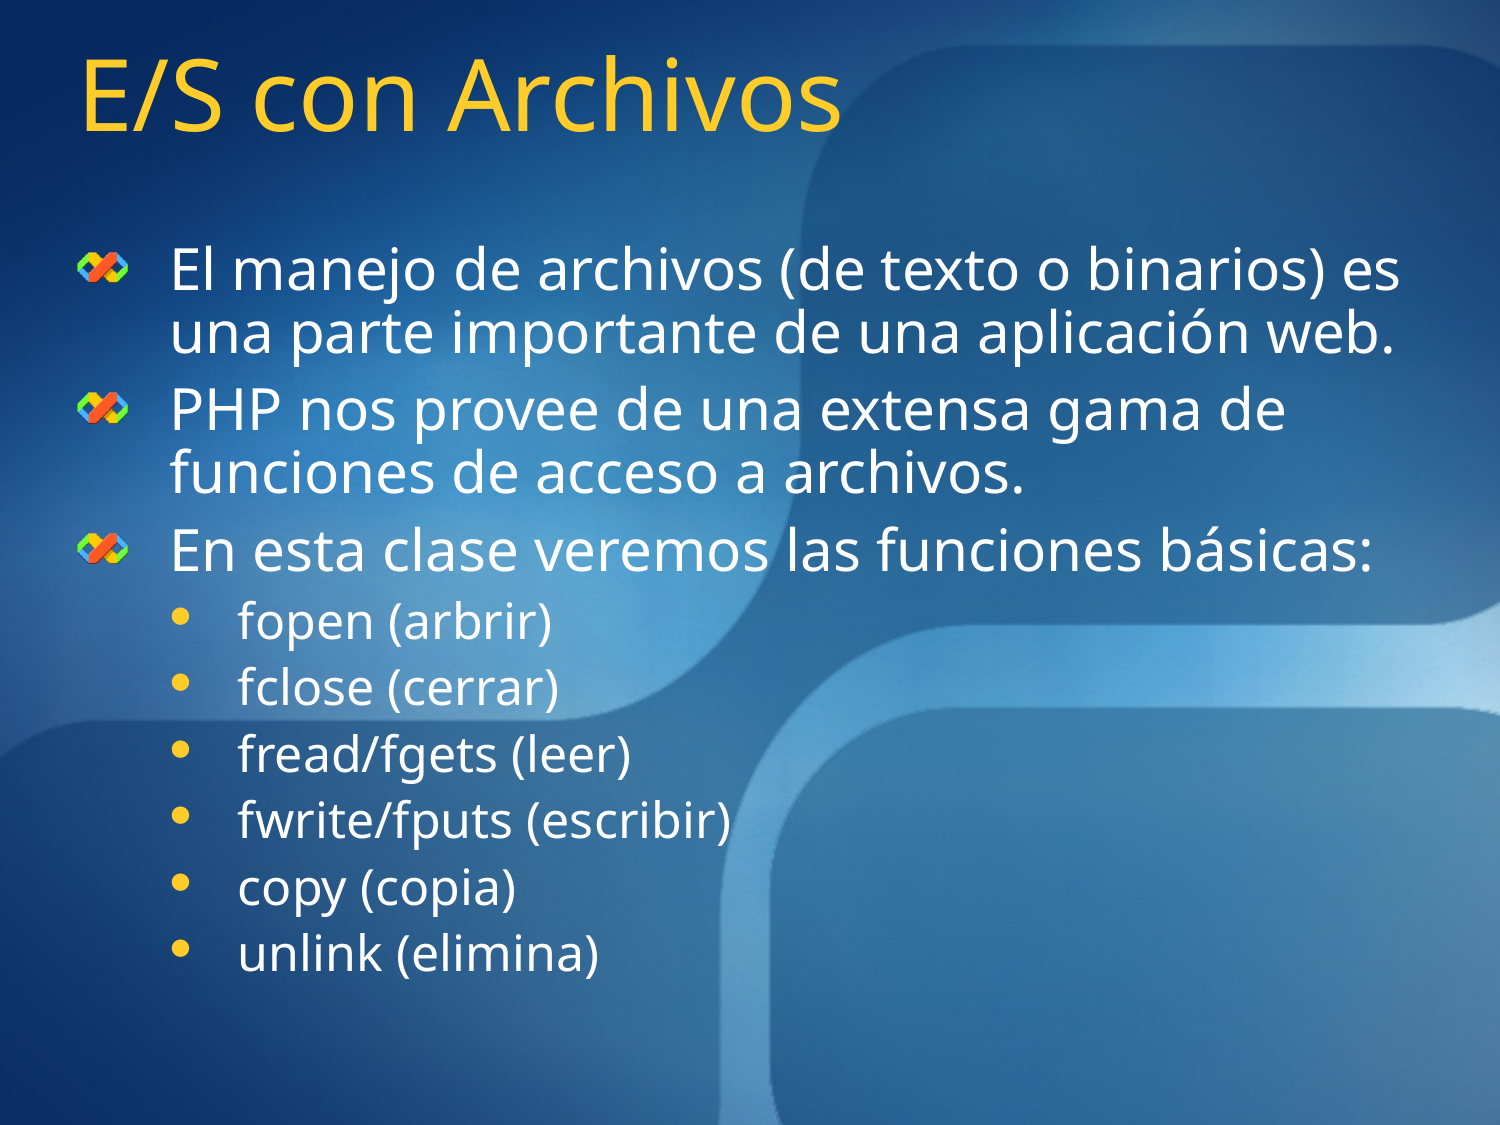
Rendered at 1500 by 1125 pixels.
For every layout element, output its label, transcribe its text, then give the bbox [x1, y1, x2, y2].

picture [0, 0, 1500, 1125]
title E/S con Archivos [62, 37, 1440, 162]
list El manejo de archivos (de texto o binarios) es una parte importante de una aplicación web. PHP nos provee de una extensa gama de funciones de acceso a archivos. En esta clase veremos las funciones básicas: fopen (arbrir) fclose (cerrar) fread/fgets (leer) fwrite/fputs (escribir) copy (copia) unlink (elimina) [62, 231, 1439, 1020]
